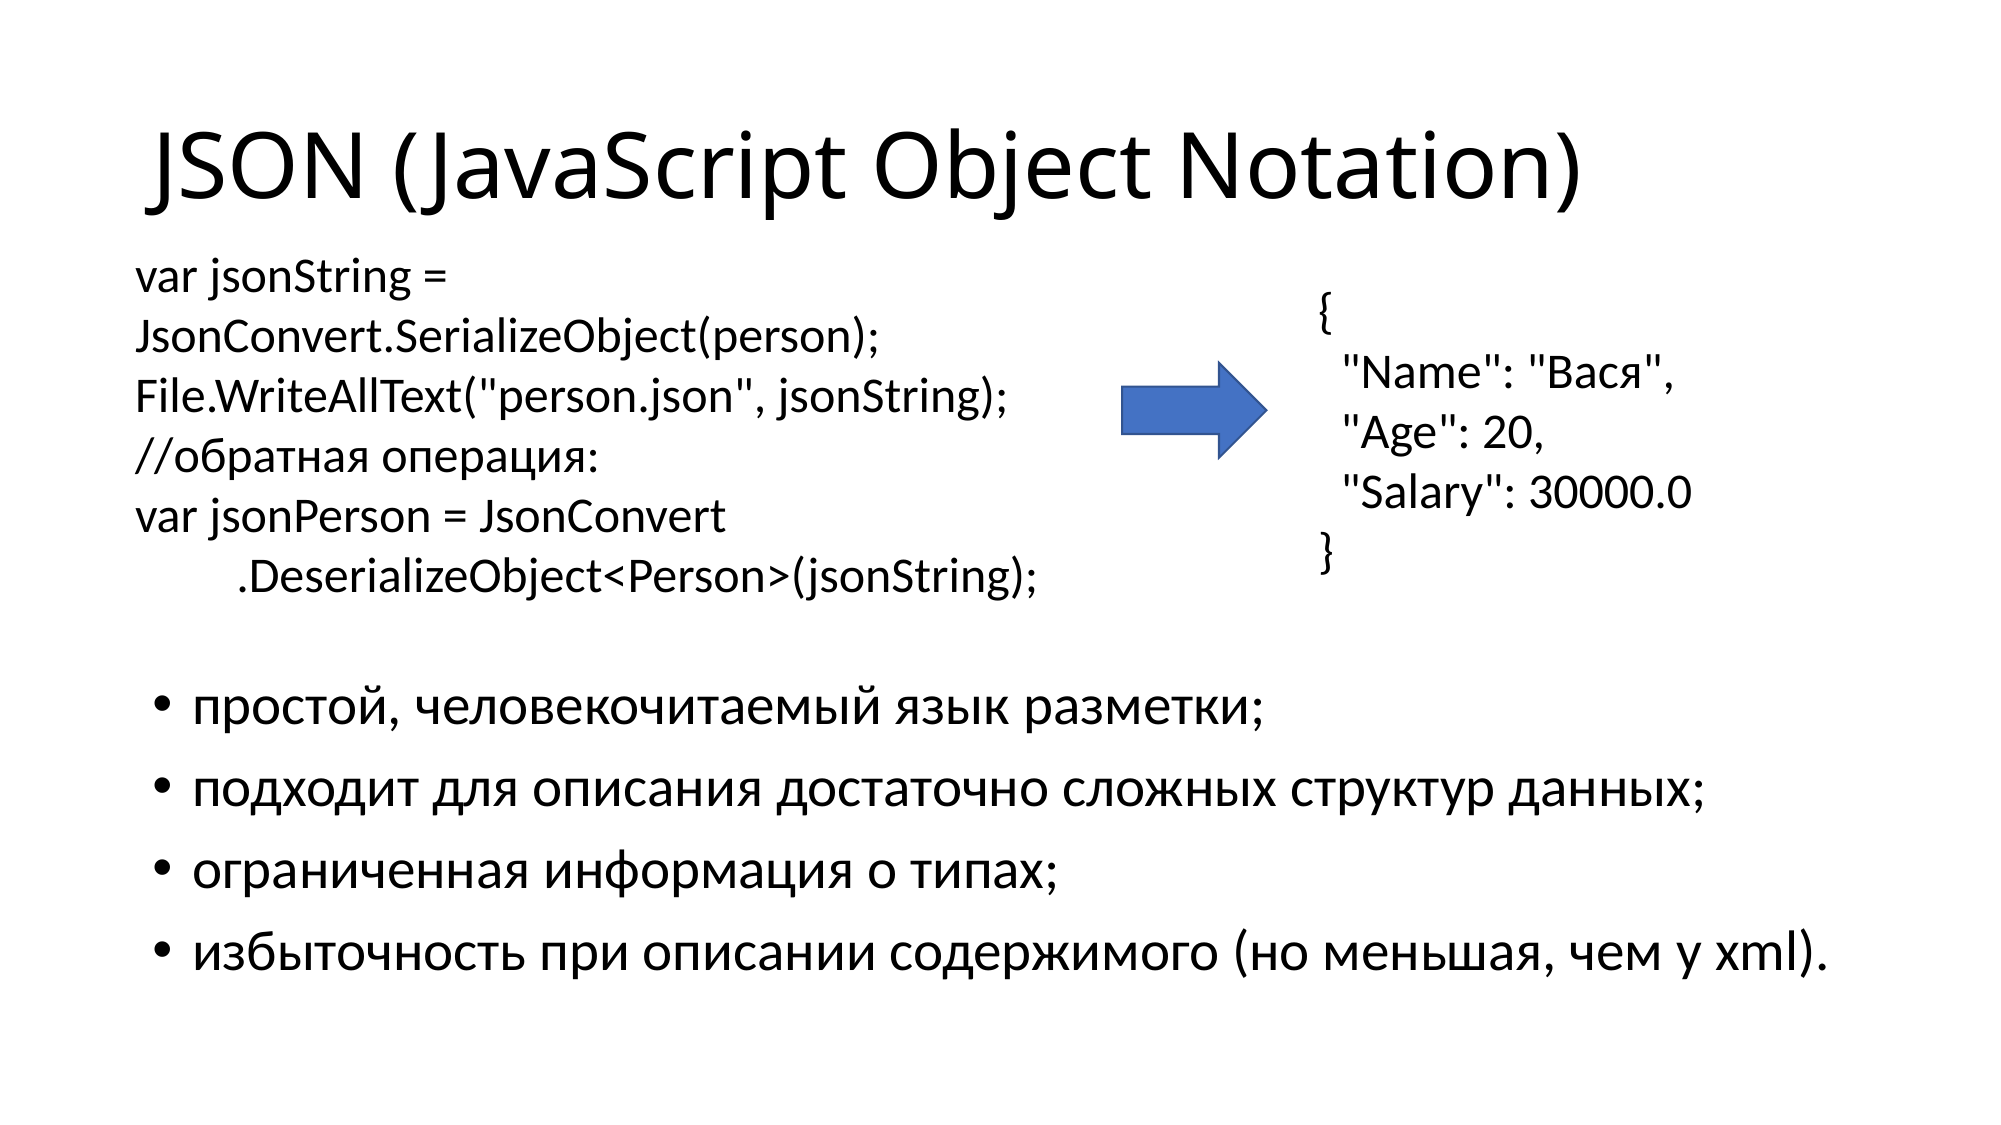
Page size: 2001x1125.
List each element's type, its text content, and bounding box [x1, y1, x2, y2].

title JSON (JavaScript Object Notation) [137, 59, 1863, 278]
text_box { "Name": "Вася", "Age": 20, "Salary": 30000.0 } [1303, 270, 1935, 586]
text_box var jsonString = JsonConvert.SerializeObject(person); File.WriteAllText("person.json", jsonString); //обратная операция: var jsonPerson = JsonConvert .DeserializeObject<Person>(jsonString); [120, 234, 1123, 610]
text_box [1121, 360, 1268, 461]
list простой, человекочитаемый язык разметки; подходит для описания достаточно сложных структур данных; ограниченная информация о типах; избыточность при описании содержимого (но меньшая, чем у xml). [137, 667, 1863, 1014]
